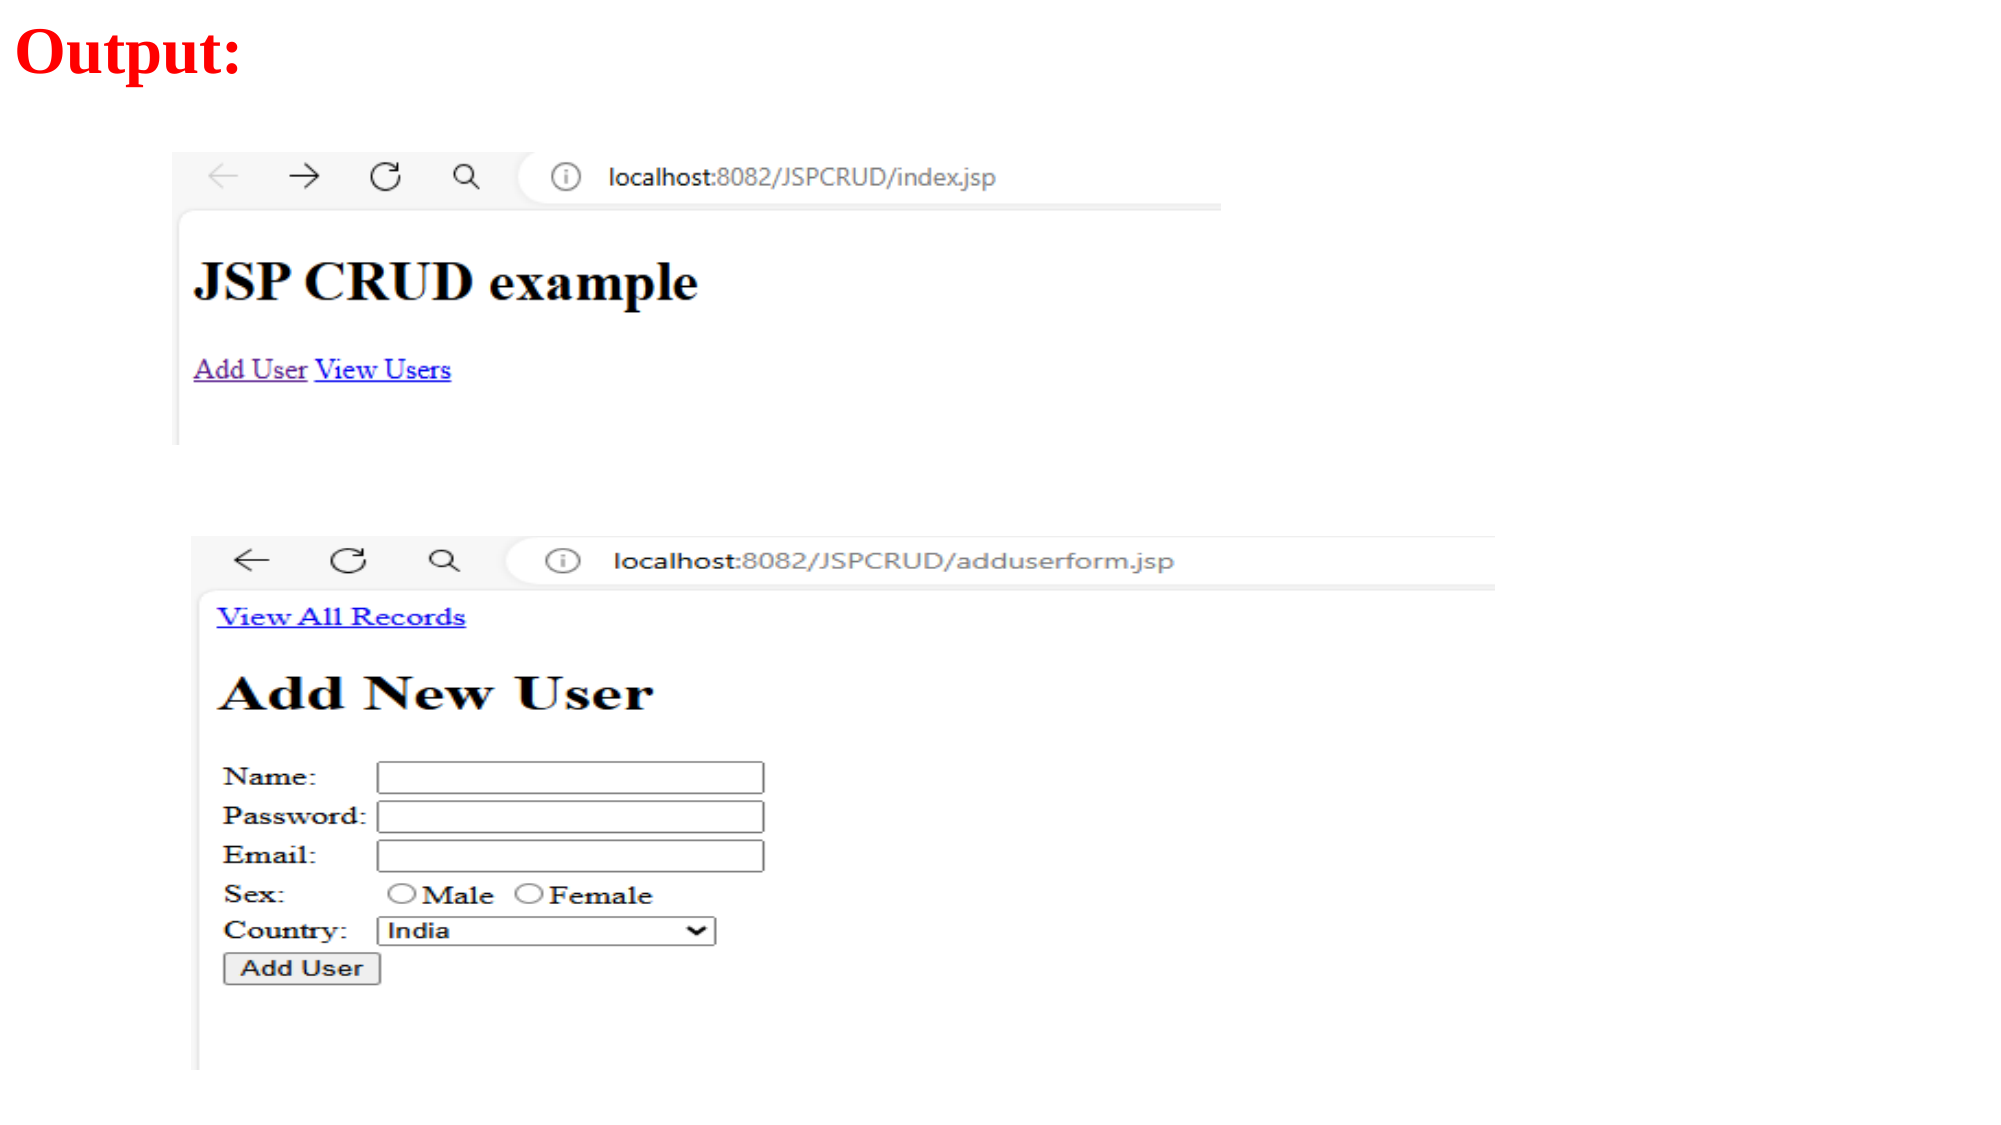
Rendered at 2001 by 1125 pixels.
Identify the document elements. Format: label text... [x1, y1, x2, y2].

text_box Output: [0, 0, 2000, 95]
picture [172, 152, 1221, 445]
picture [191, 536, 1495, 1070]
